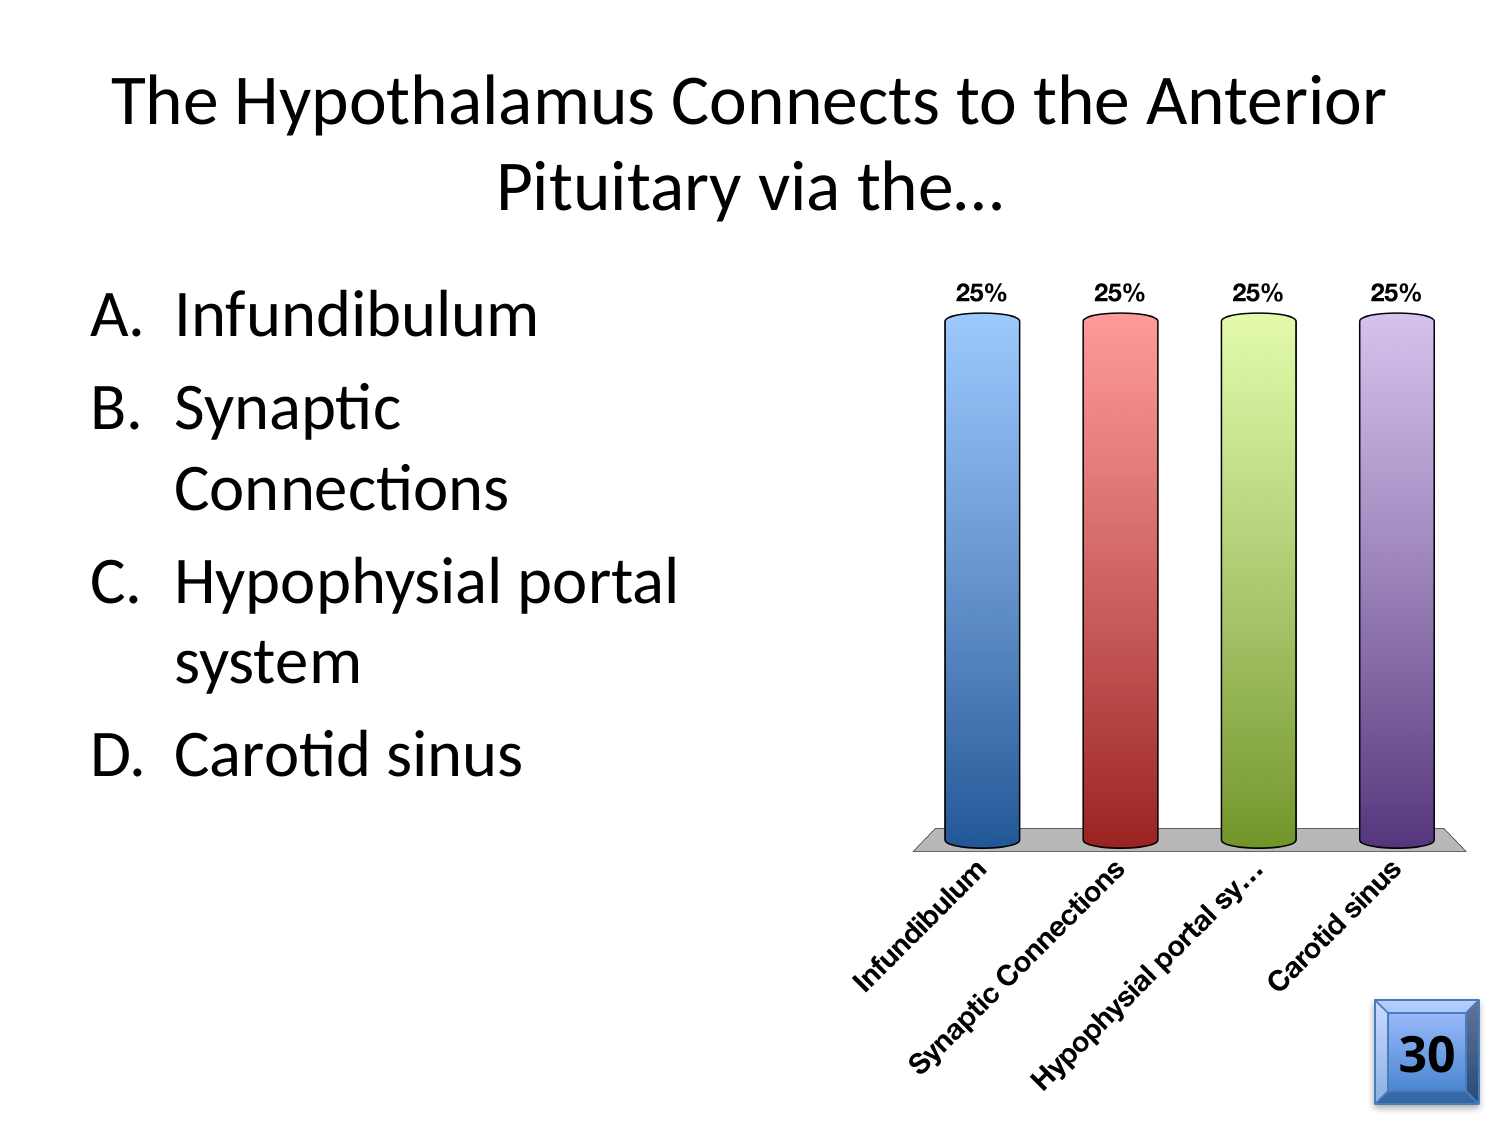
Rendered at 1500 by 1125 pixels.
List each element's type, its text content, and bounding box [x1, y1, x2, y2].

list Infundibulum Synaptic Connections Hypophysial portal system Carotid sinus [75, 262, 737, 1005]
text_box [1374, 999, 1480, 1105]
picture [739, 262, 1490, 1107]
title The Hypothalamus Connects to the Anterior Pituitary via the… [75, 45, 1425, 233]
